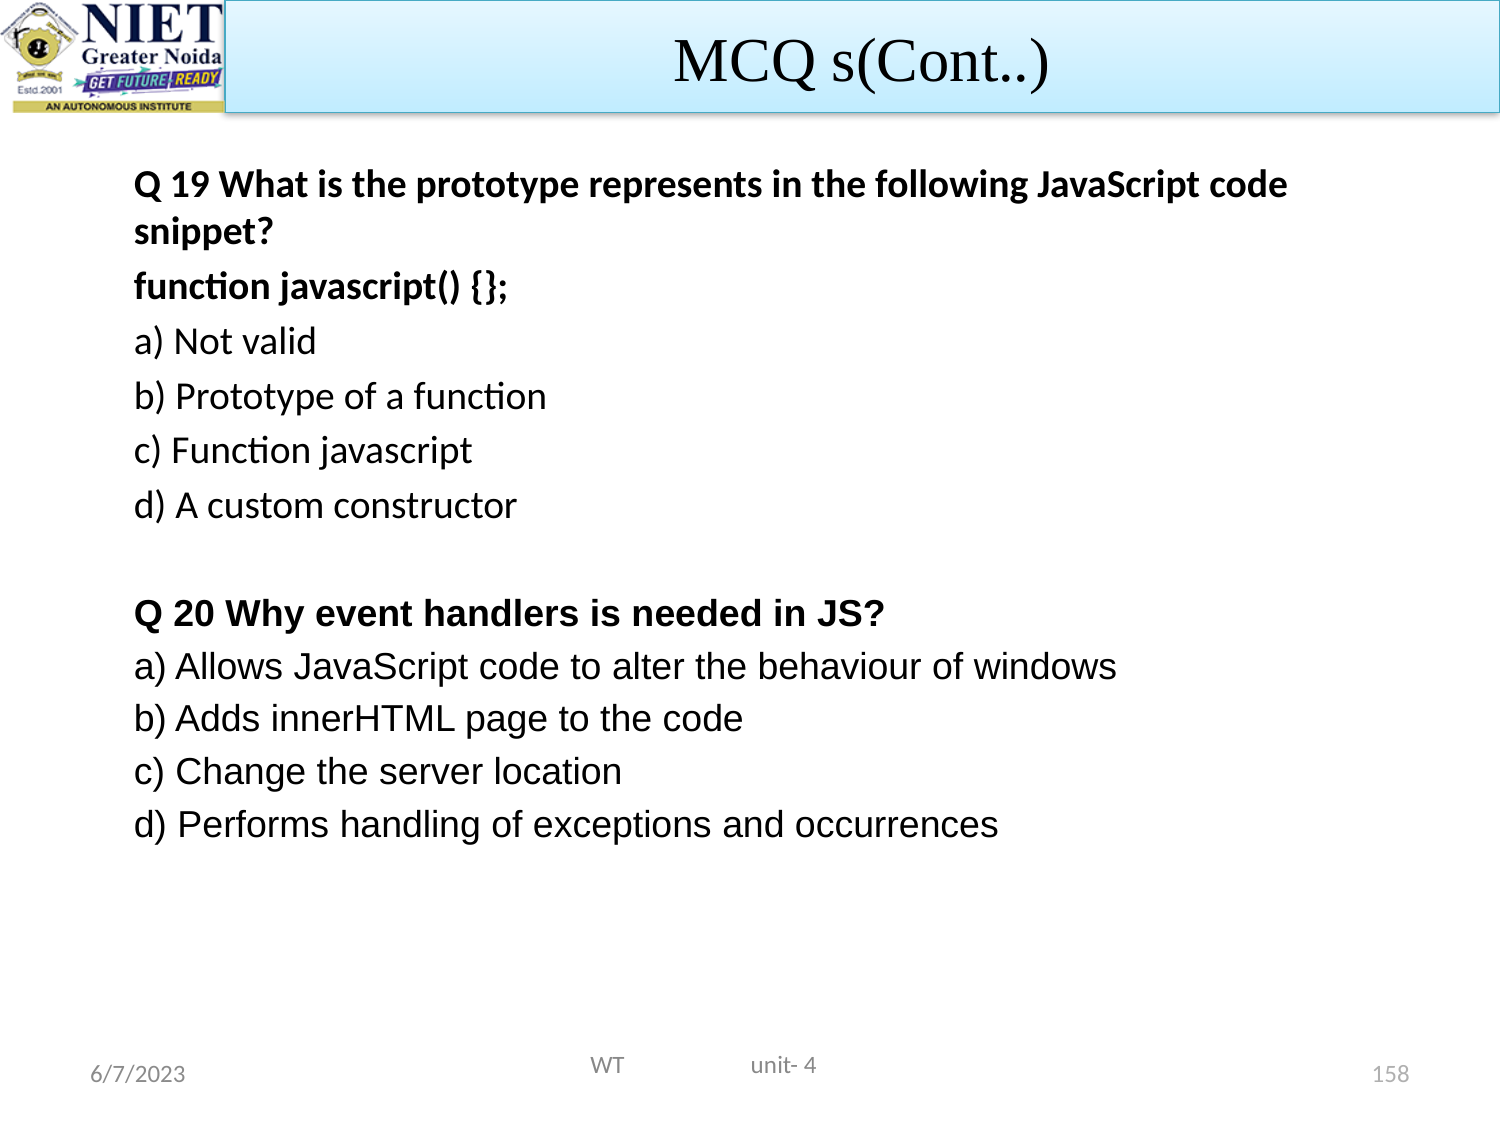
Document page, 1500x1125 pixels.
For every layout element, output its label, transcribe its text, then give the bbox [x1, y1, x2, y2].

list Q 19 What is the prototype represents in the following JavaScript code snippet? function javascript() {}; a) Not valid b) Prototype of a function c) Function javascript d) A custom constructor Q 20 Why event handlers is needed in JS? a) Allows JavaScript code to alter the behaviour of windows b) Adds innerHTML page to the code c) Change the server location d) Performs handling of exceptions and occurrences [99, 149, 1450, 1000]
slide_number 158 [1074, 1042, 1425, 1103]
picture [0, 2, 226, 113]
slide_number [75, 1042, 425, 1103]
footer WT unit- 4 [337, 1034, 1163, 1094]
text_box MCQ s(Cont..) [224, 0, 1500, 113]
